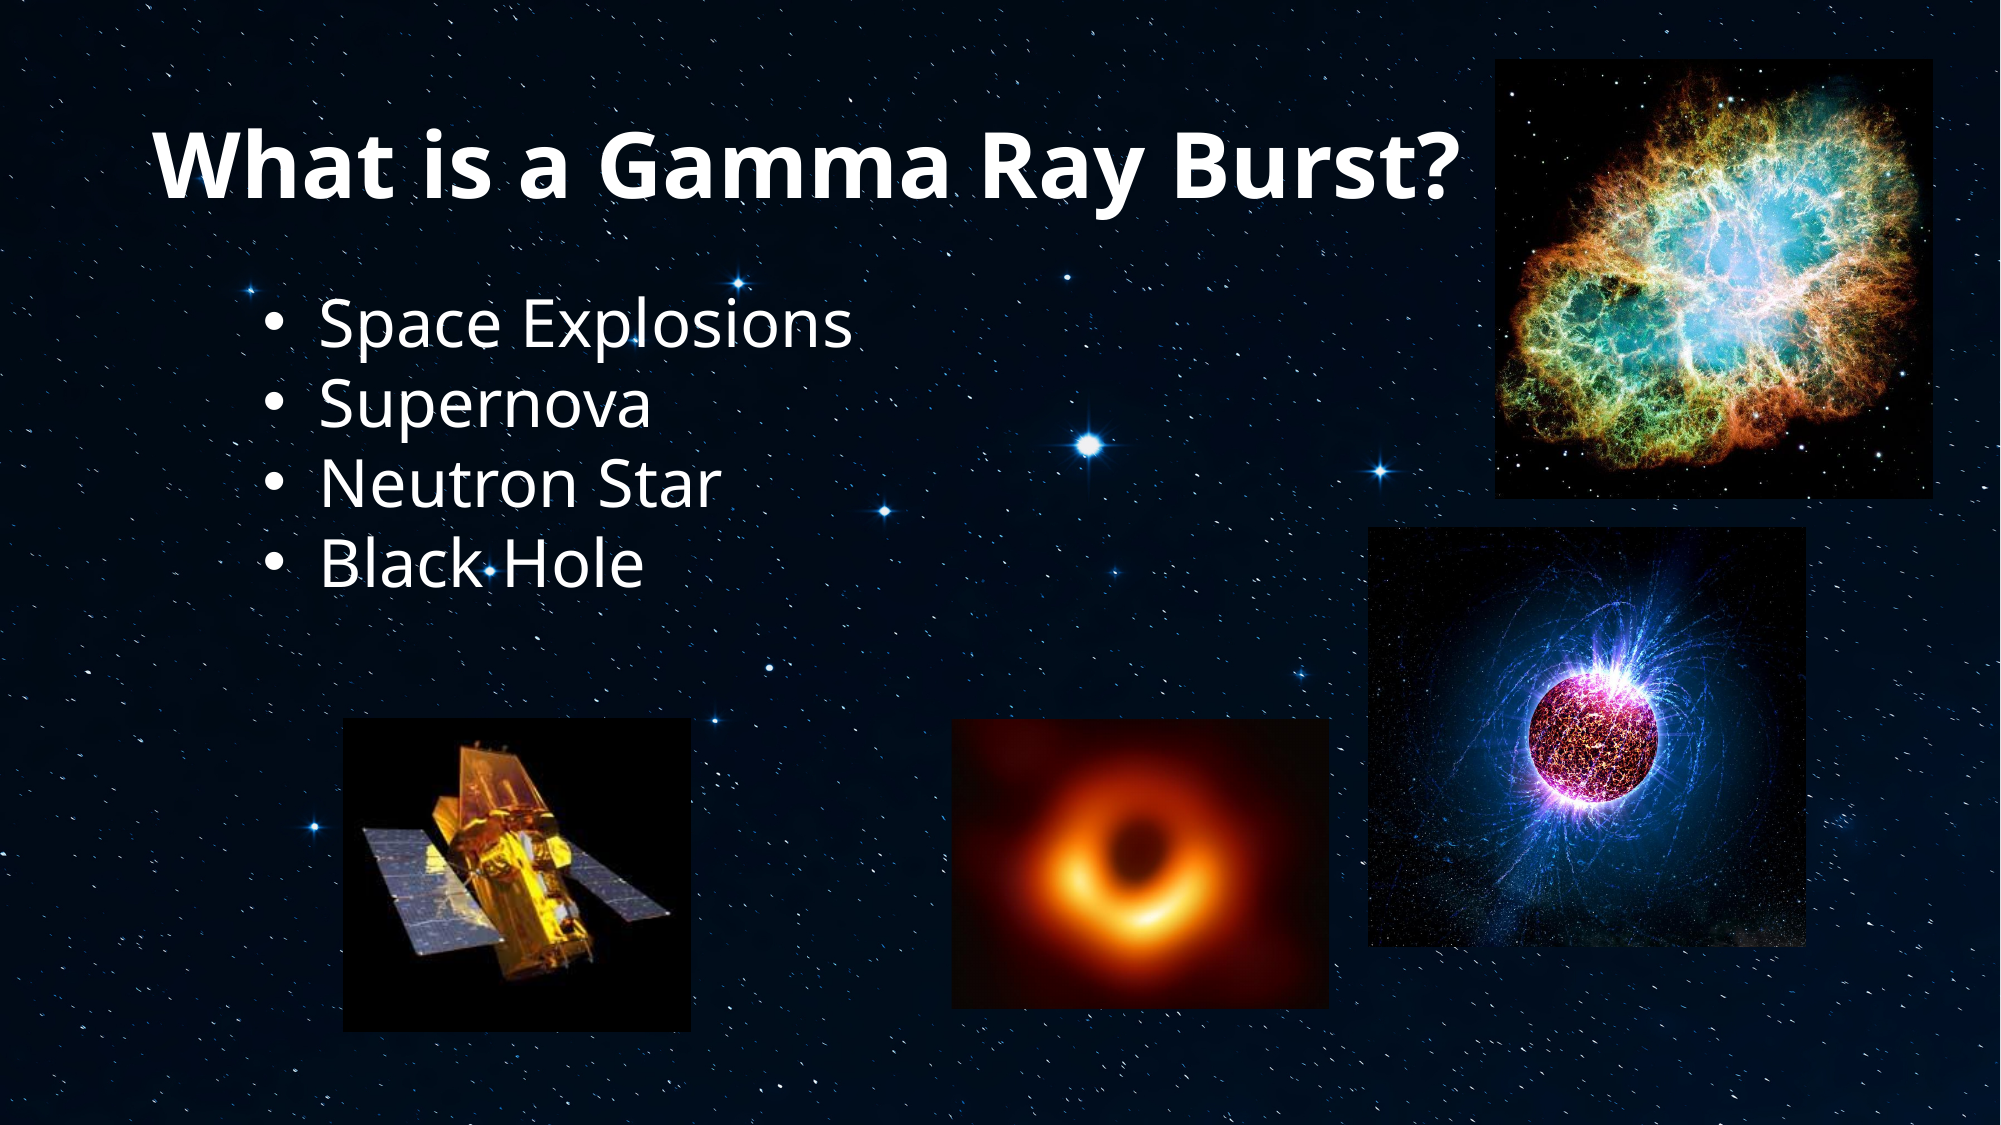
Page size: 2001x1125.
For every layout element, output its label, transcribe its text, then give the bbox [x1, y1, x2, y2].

text_box Space Explosions Supernova Neutron Star Black Hole [247, 273, 978, 608]
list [1494, 59, 1933, 499]
picture [0, 0, 2001, 1125]
title What is a Gamma Ray Burst? [137, 59, 1494, 278]
